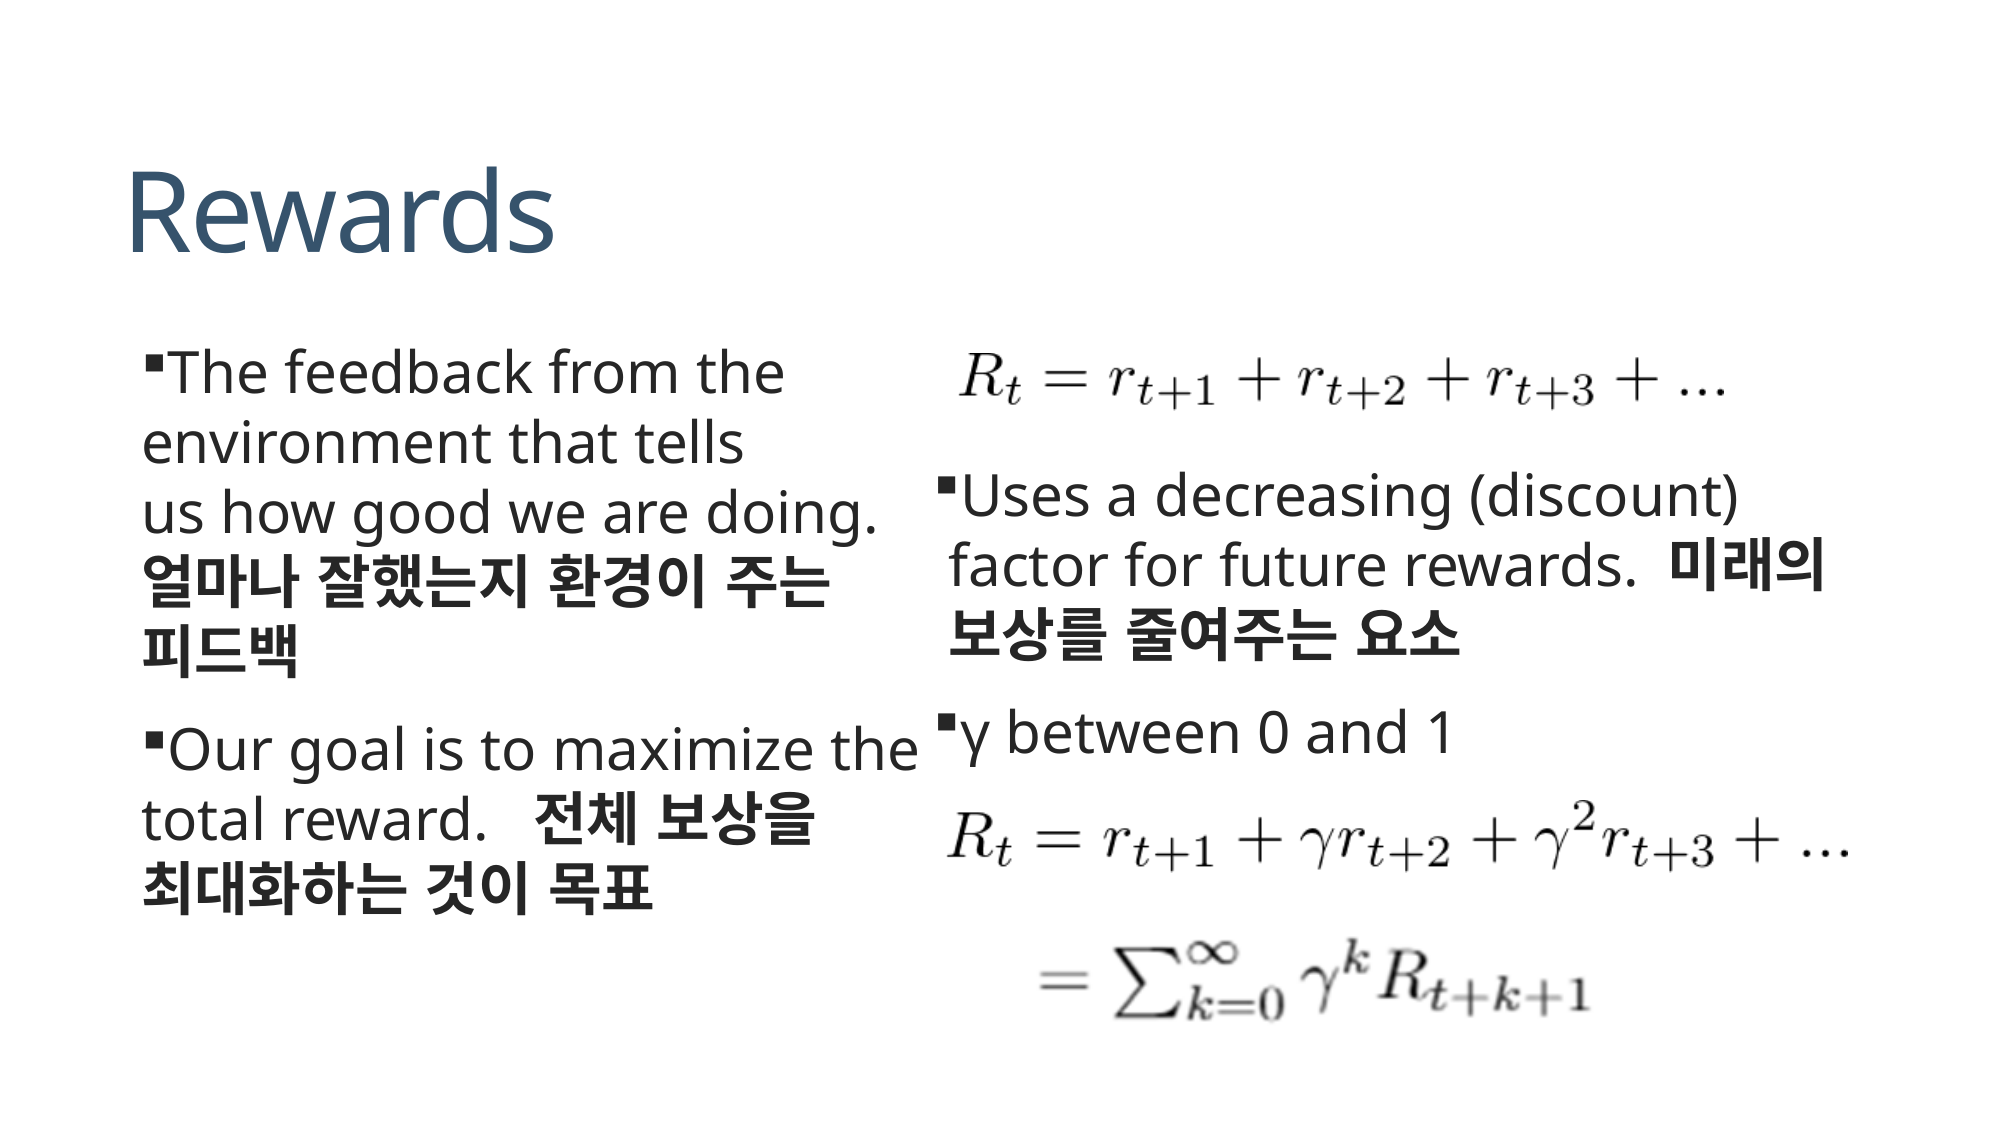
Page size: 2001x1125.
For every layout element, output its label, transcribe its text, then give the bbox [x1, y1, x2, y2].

text_box Uses a decreasing (discount) factor for future rewards. 미래의 보상를 줄여주는 요소 γ between 0 and 1 [918, 450, 1875, 773]
picture [1023, 918, 1605, 1044]
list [958, 353, 1724, 412]
list The feedback from the environment that tells us how good we are doing. 얼마나 잘했는지 환경이 주는 피드백 Our goal is to maximize the total reward. 전체 보상을 최대화하는 것이 목표 [111, 327, 938, 946]
title Rewards [107, 81, 1875, 354]
picture [945, 800, 1848, 873]
